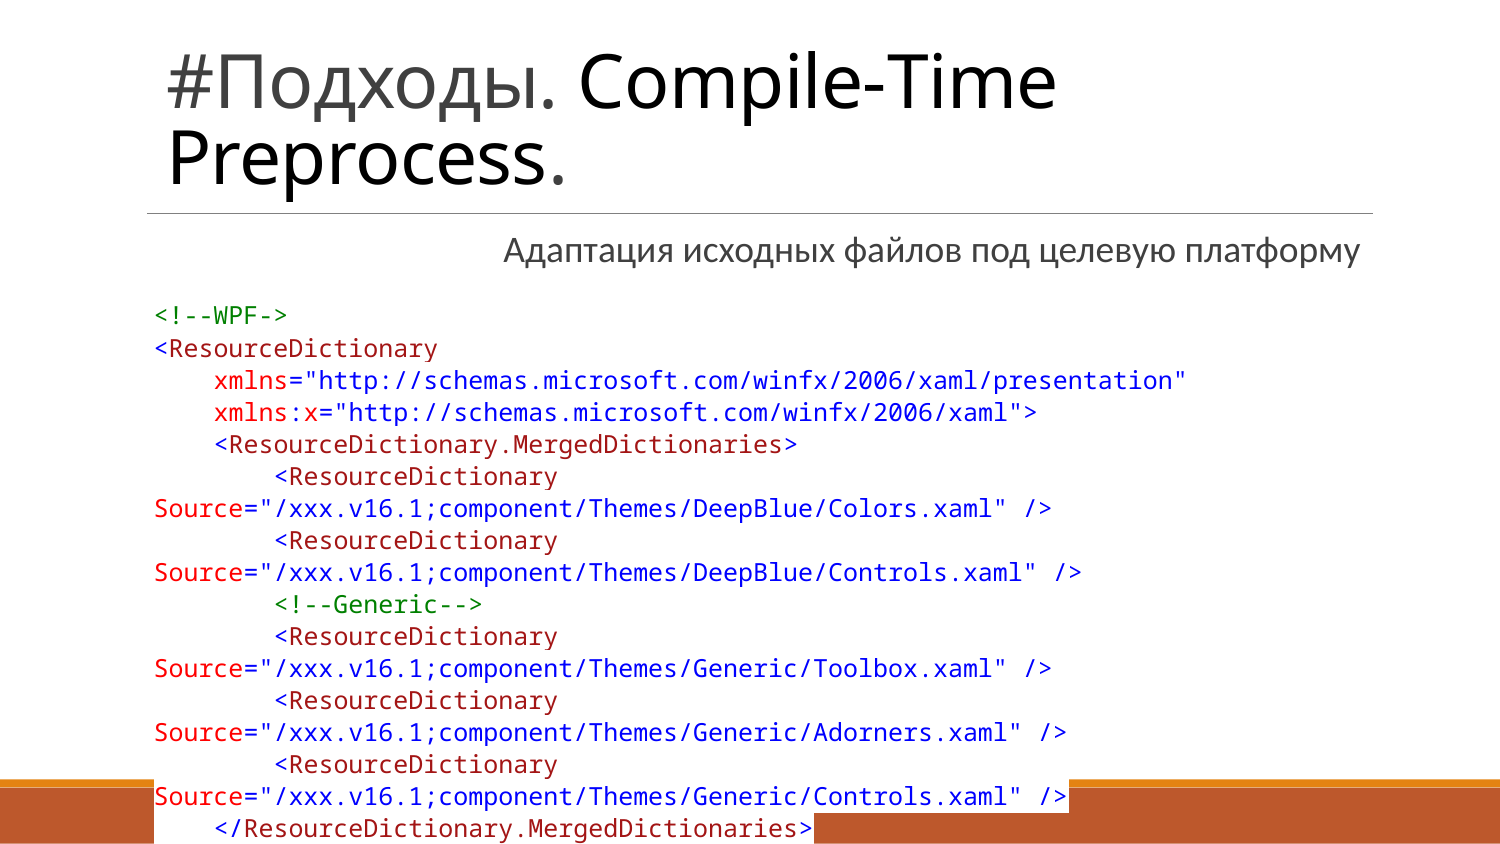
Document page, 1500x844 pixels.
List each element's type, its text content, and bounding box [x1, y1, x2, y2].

title #Подходы. Compile-Time Preprocess. [151, 74, 1377, 215]
text_box <!--WPF-> <ResourceDictionary xmlns="http://schemas.microsoft.com/winfx/2006/xaml/presentation" xmlns:x="http://schemas.microsoft.com/winfx/2006/xaml"> <ResourceDictionary.MergedDictionaries> <ResourceDictionary Source="/xxx.v16.1;component/Themes/DeepBlue/Colors.xaml" /> <ResourceDictionary Source="/xxx.v16.1;component/Themes/DeepBlue/Controls.xaml" /> <!--Generic--> <ResourceDictionary Source="/xxx.v16.1;component/Themes/Generic/Toolbox.xaml" /> <ResourceDictionary Source="/xxx.v16.1;component/Themes/Generic/Adorners.xaml" /> <ResourceDictionary Source="/xxx.v16.1;component/Themes/Generic/Controls.xaml" /> </ResourceDictionary.MergedDictionaries> </ResourceDictionary> [138, 283, 1441, 726]
list Адаптация исходных файлов под целевую платформу [75, 215, 1377, 284]
